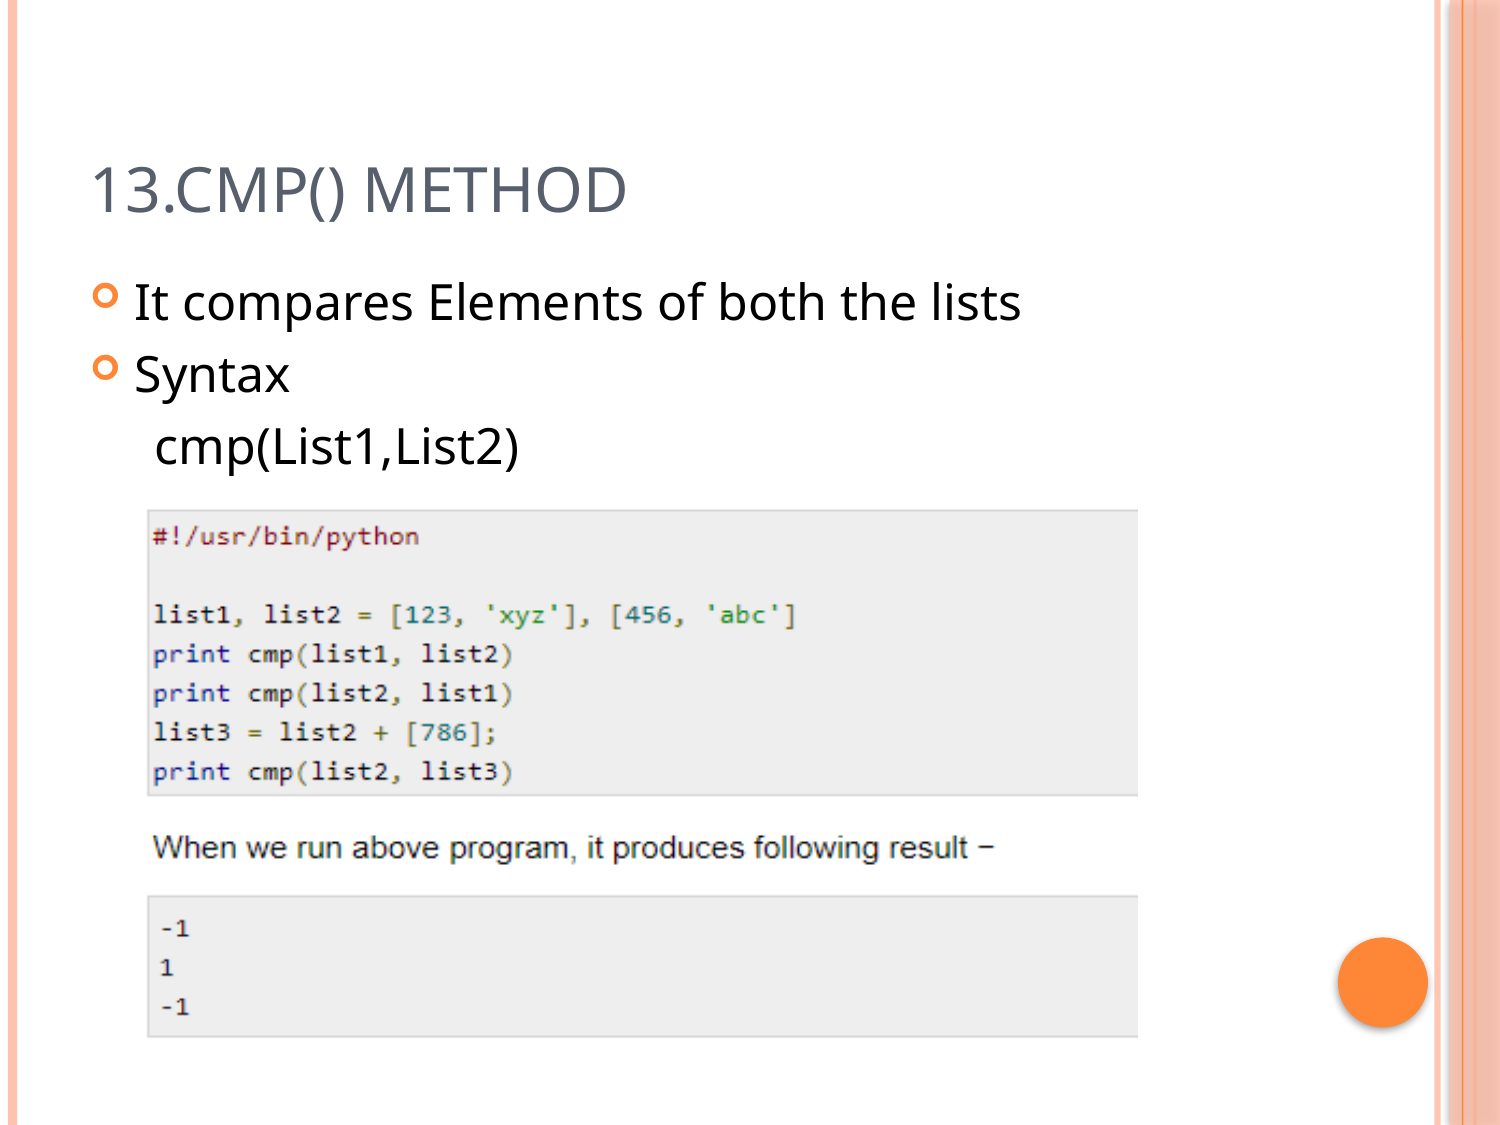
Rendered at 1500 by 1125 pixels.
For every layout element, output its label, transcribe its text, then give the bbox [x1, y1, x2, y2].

list It compares Elements of both the lists Syntax cmp(List1,List2) [75, 262, 1300, 1062]
title 13.Cmp() method [75, 45, 1300, 233]
picture [136, 477, 1138, 1066]
